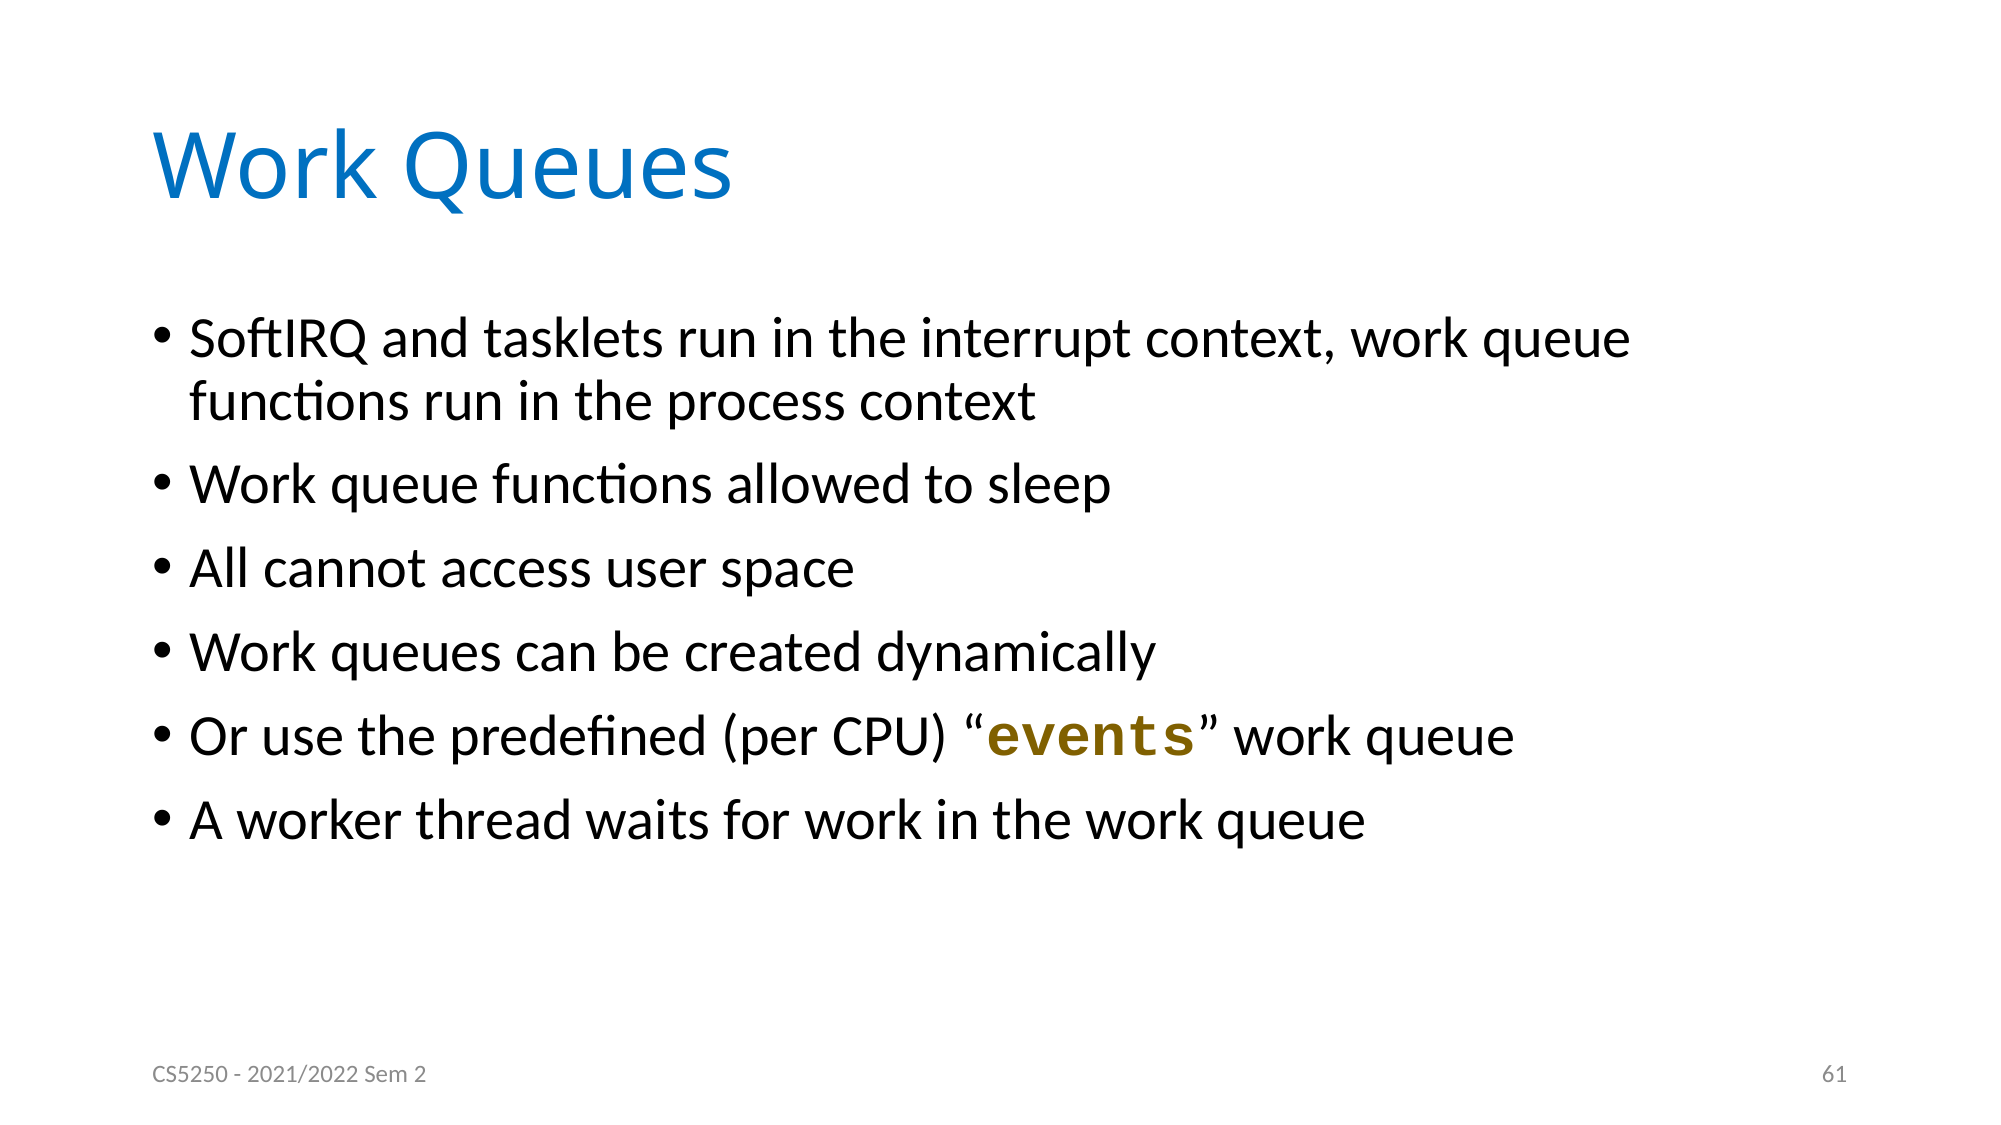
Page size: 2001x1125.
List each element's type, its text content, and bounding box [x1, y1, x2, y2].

title Work Queues [137, 59, 1863, 278]
slide_number 61 [1412, 1042, 1863, 1103]
slide_number CS5250 - 2021/2022 Sem 2 [137, 1042, 588, 1103]
list SoftIRQ and tasklets run in the interrupt context, work queue functions run in the process context Work queue functions allowed to sleep All cannot access user space Work queues can be created dynamically Or use the predefined (per CPU) “events” work queue A worker thread waits for work in the work queue [137, 299, 1863, 1014]
